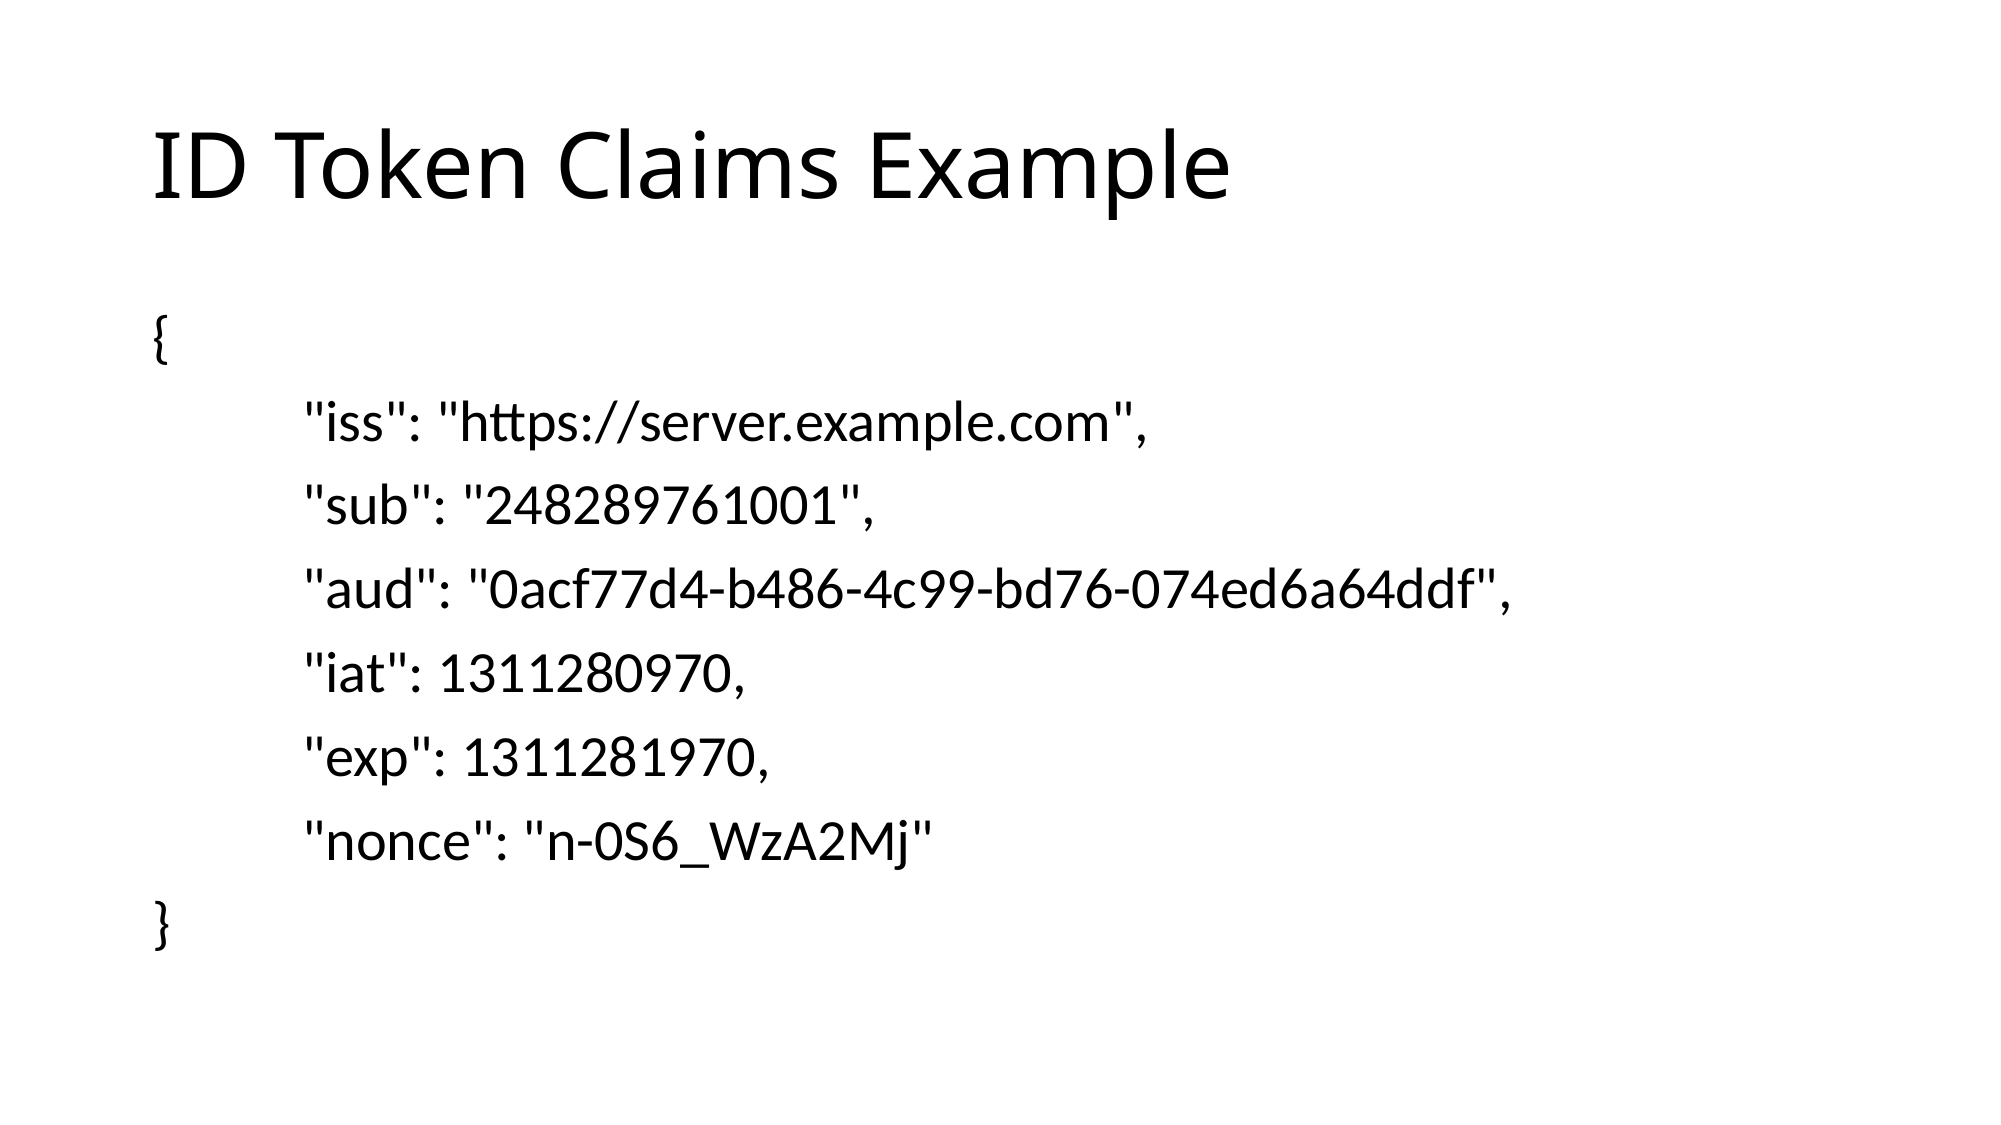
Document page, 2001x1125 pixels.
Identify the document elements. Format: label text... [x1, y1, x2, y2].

list { "iss": "https://server.example.com", "sub": "248289761001", "aud": "0acf77d4-b486-4c99-bd76-074ed6a64ddf", "iat": 1311280970, "exp": 1311281970, "nonce": "n-0S6_WzA2Mj" } [137, 299, 1863, 1014]
title ID Token Claims Example [137, 59, 1863, 278]
